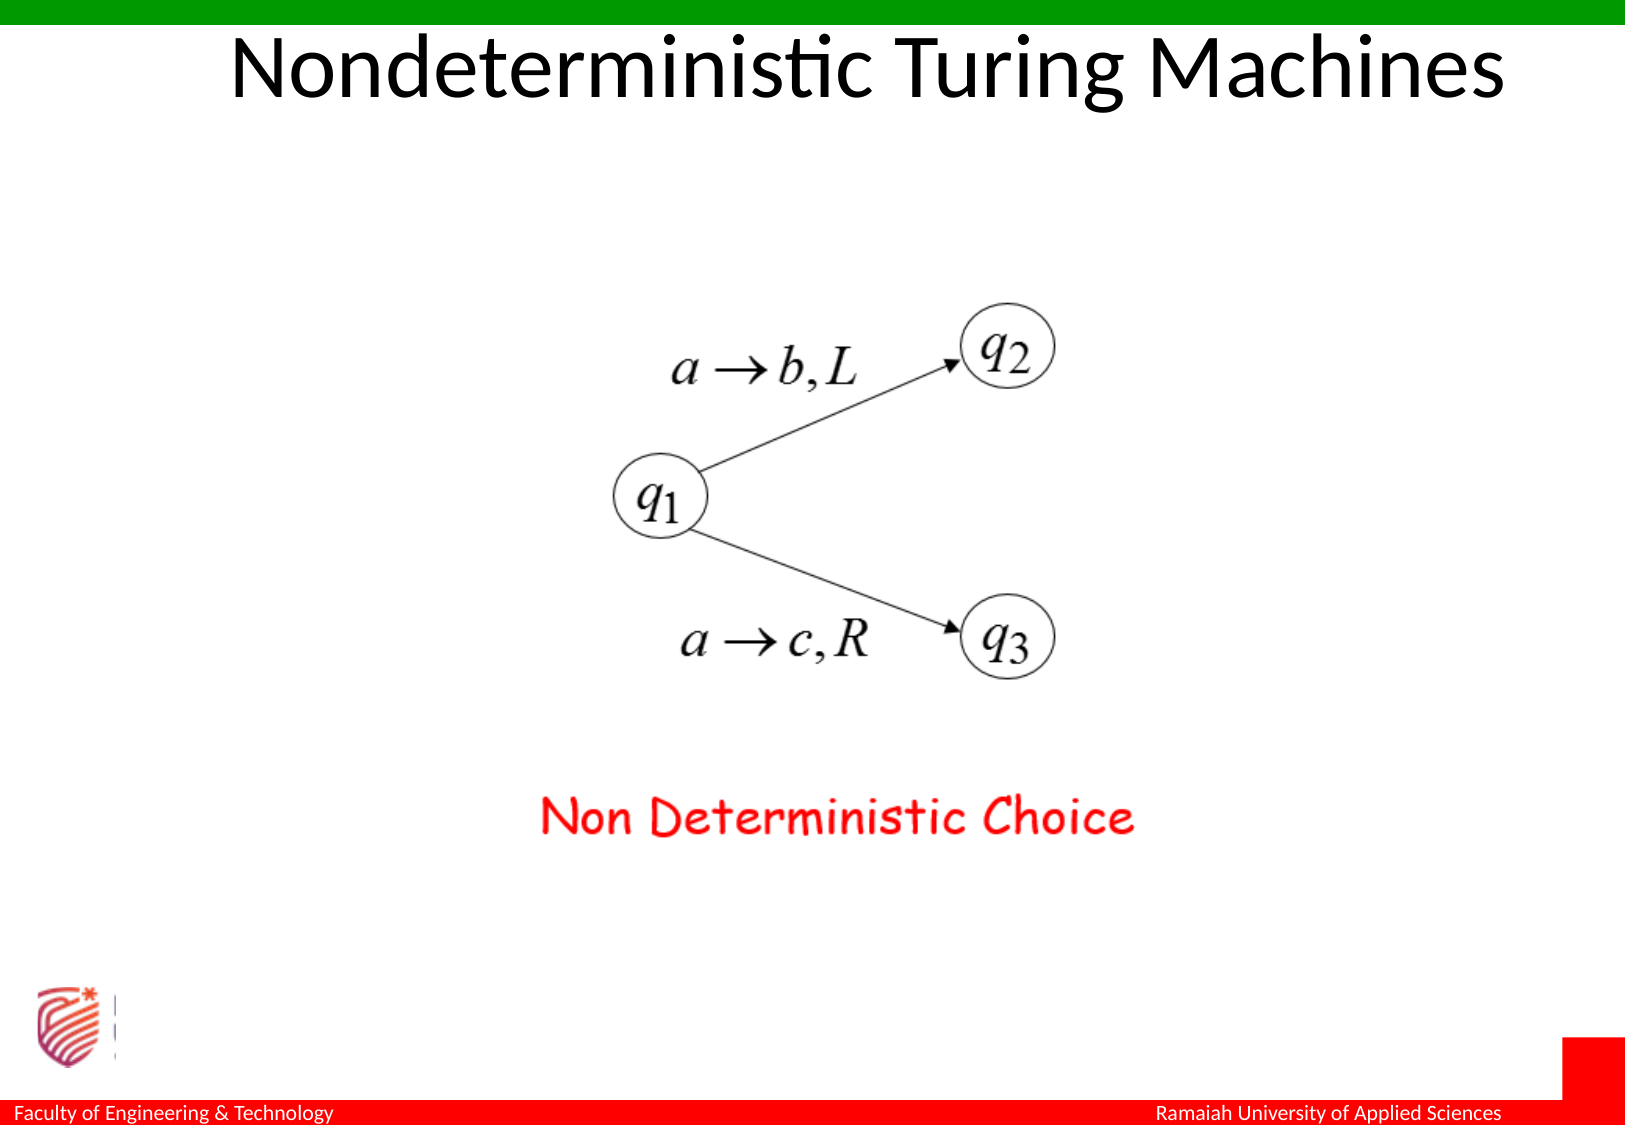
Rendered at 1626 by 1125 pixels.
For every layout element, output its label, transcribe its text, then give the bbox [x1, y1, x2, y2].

picture [37, 987, 116, 1068]
title Nondeterministic Turing Machines [137, 0, 1600, 187]
picture [337, 213, 1287, 912]
